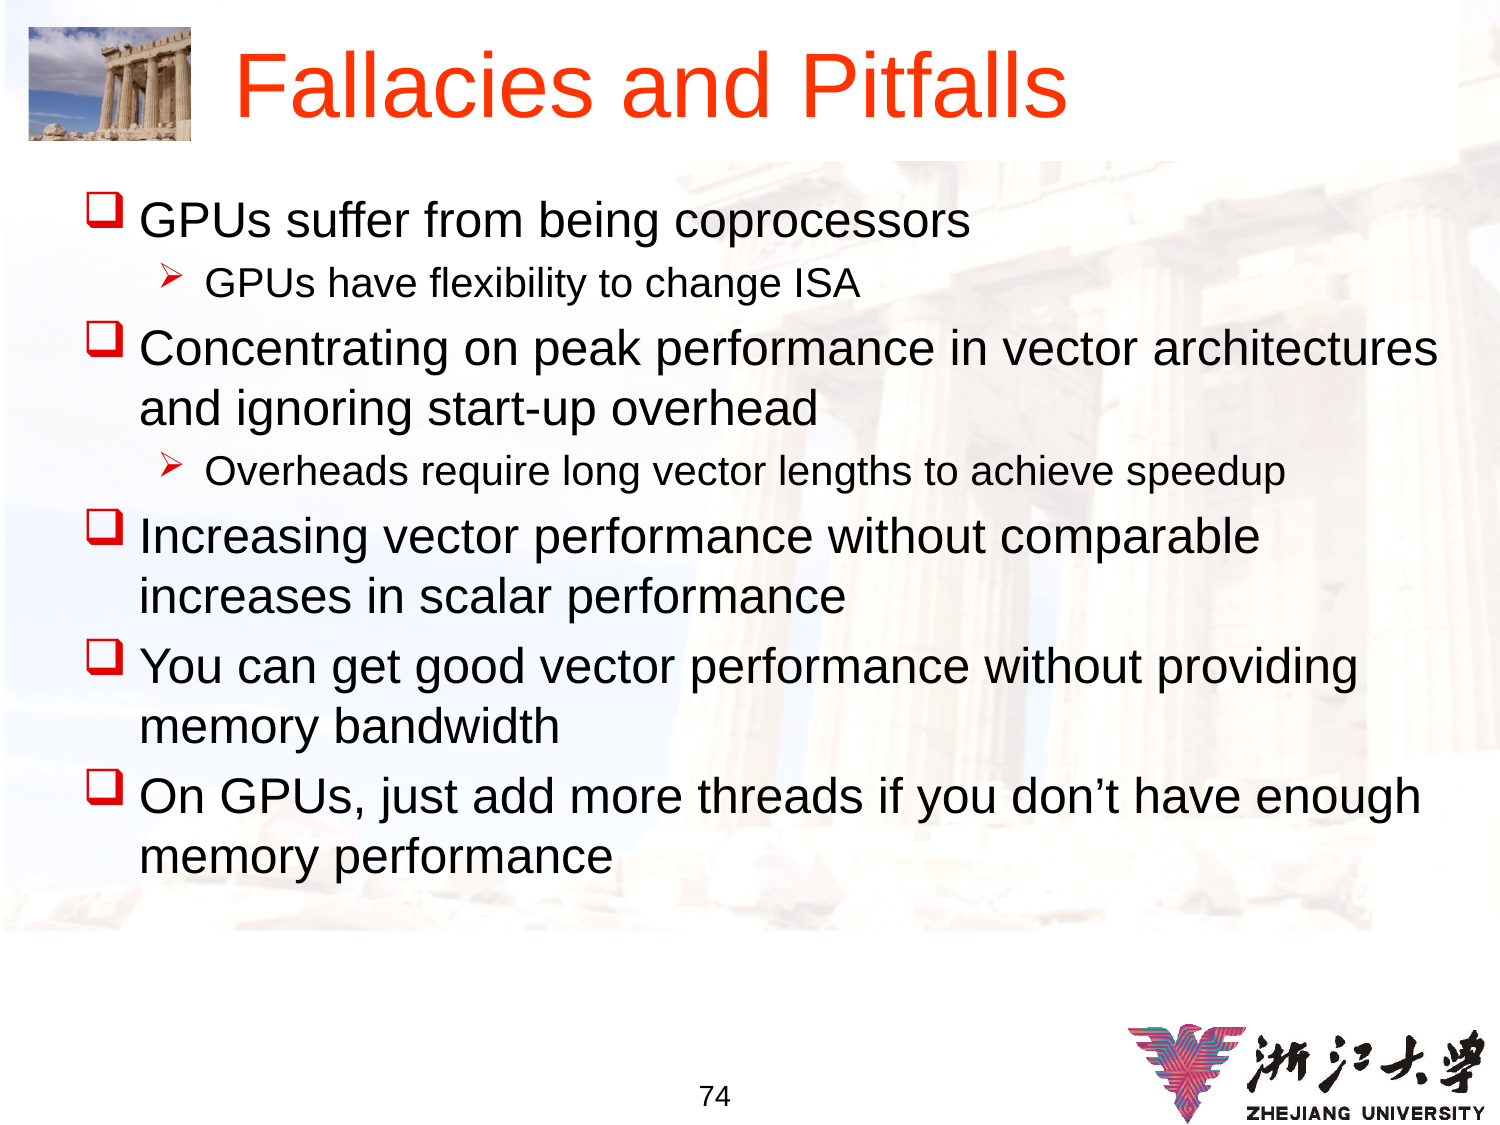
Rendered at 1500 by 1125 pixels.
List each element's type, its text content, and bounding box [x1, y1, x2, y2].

picture [0, 0, 1500, 1125]
list GPUs suffer from being coprocessors GPUs have flexibility to change ISA Concentrating on peak performance in vector architectures and ignoring start-up overhead Overheads require long vector lengths to achieve speedup Increasing vector performance without comparable increases in scalar performance You can get good vector performance without providing memory bandwidth On GPUs, just add more threads if you don’t have enough memory performance [67, 179, 1481, 967]
title Fallacies and Pitfalls [218, 0, 1459, 161]
